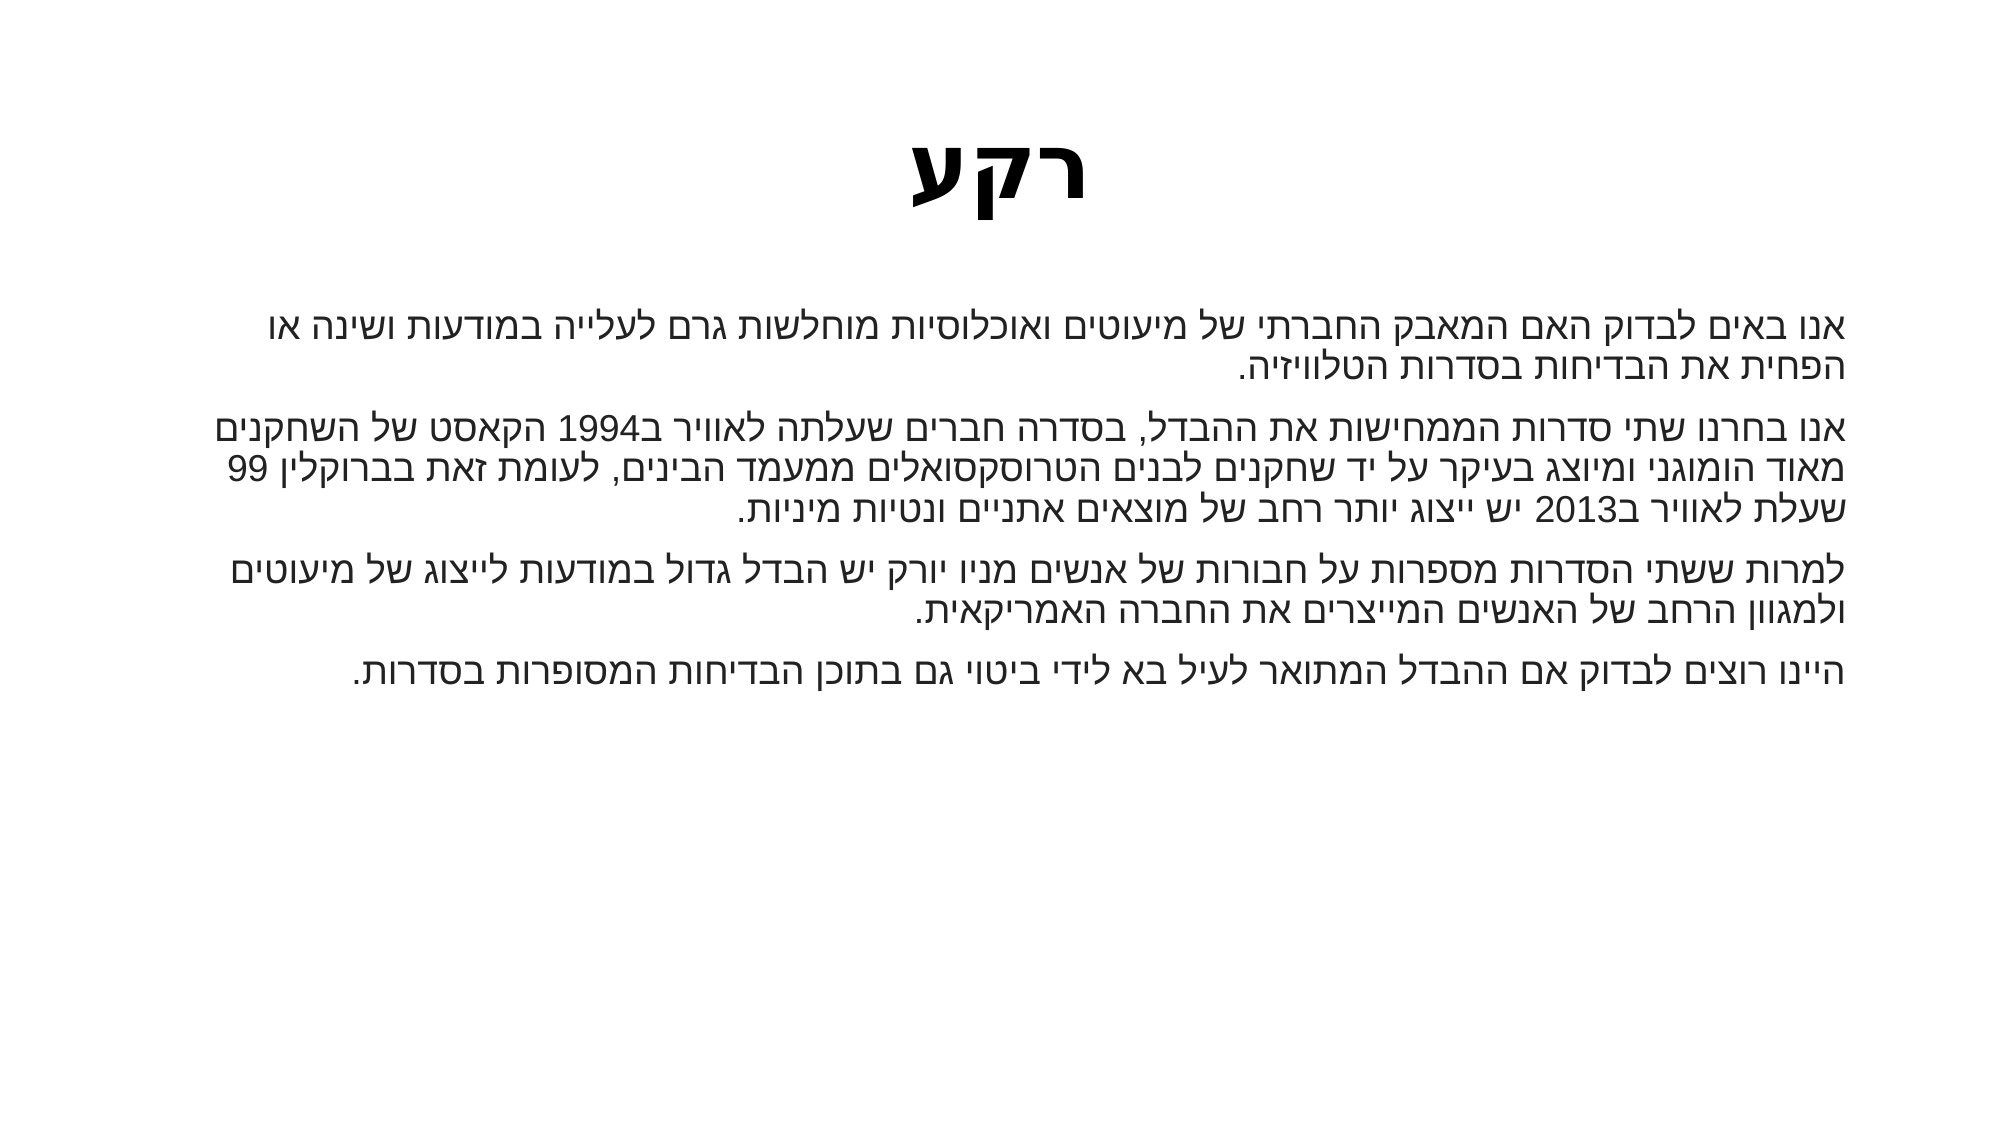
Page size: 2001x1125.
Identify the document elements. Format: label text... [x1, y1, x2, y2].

list אנו באים לבדוק האם המאבק החברתי של מיעוטים ואוכלוסיות מוחלשות גרם לעלייה במודעות ושינה או הפחית את הבדיחות בסדרות הטלוויזיה. אנו בחרנו שתי סדרות הממחישות את ההבדל, בסדרה חברים שעלתה לאוויר ב1994 הקאסט של השחקנים מאוד הומוגני ומיוצג בעיקר על יד שחקנים לבנים הטרוסקסואלים ממעמד הבינים, לעומת זאת בברוקלין 99 שעלת לאוויר ב2013 יש ייצוג יותר רחב של מוצאים אתניים ונטיות מיניות. למרות ששתי הסדרות מספרות על חבורות של אנשים מניו יורק יש הבדל גדול במודעות לייצוג של מיעוטים ולמגוון הרחב של האנשים המייצרים את החברה האמריקאית. היינו רוצים לבדוק אם ההבדל המתואר לעיל בא לידי ביטוי גם בתוכן הבדיחות המסופרות בסדרות. [137, 299, 1863, 1014]
title רקע [137, 59, 1863, 278]
